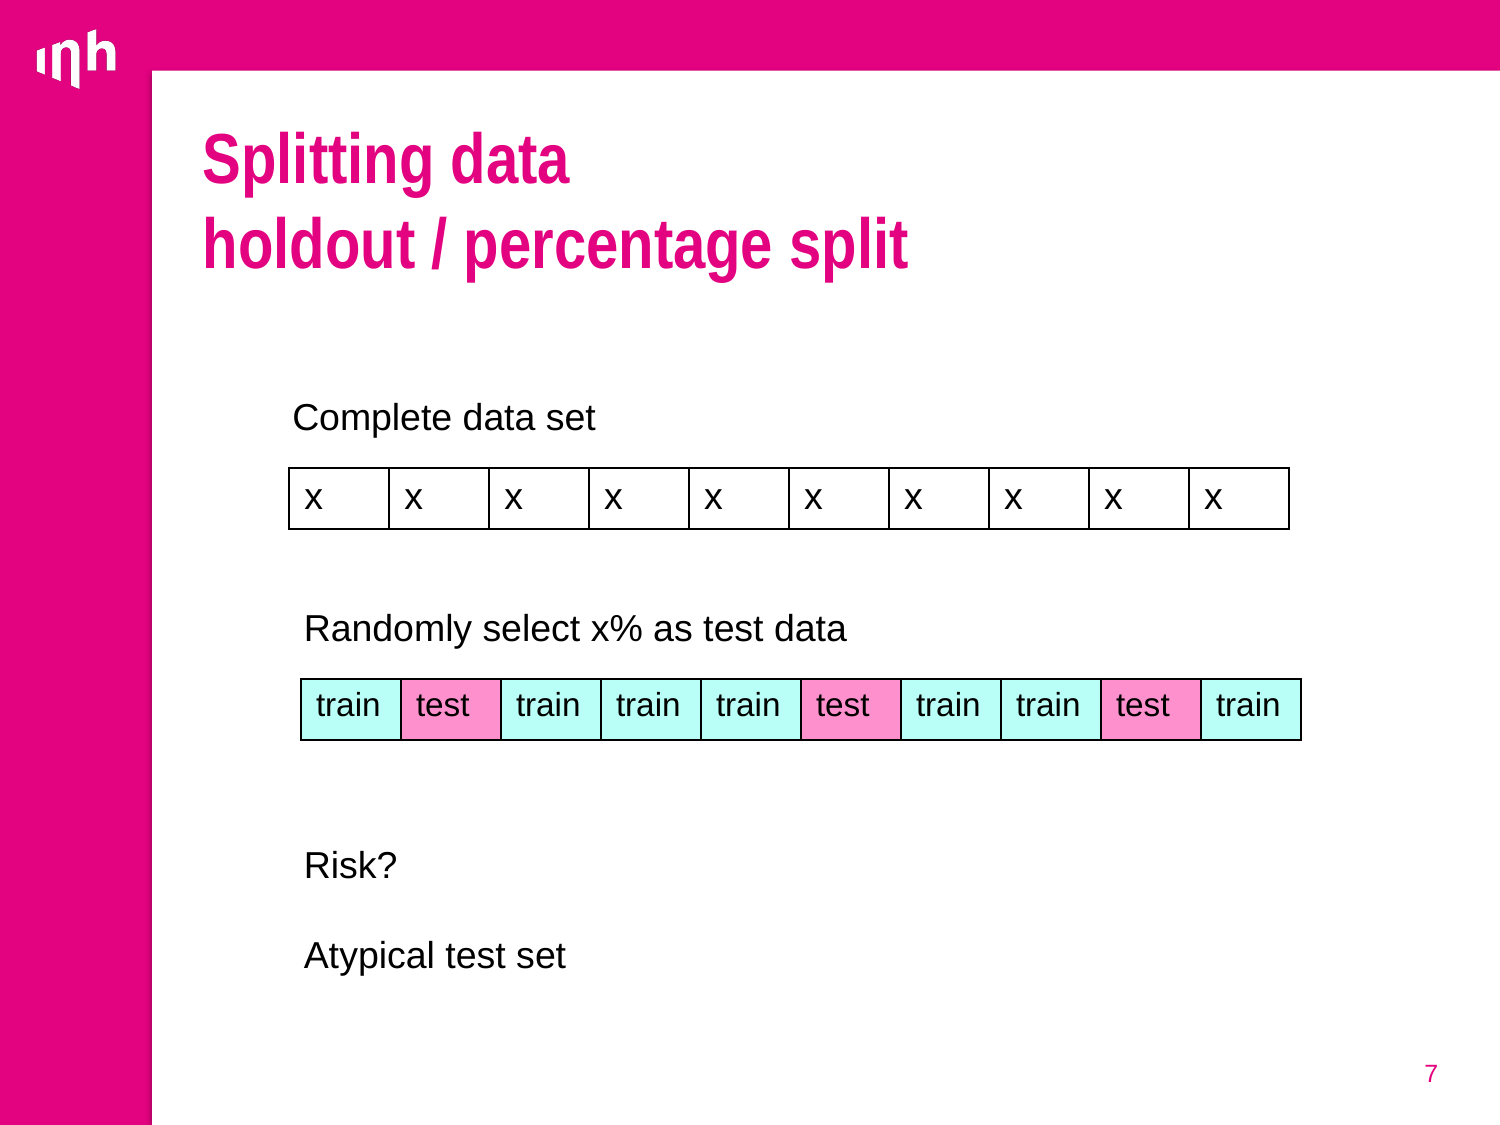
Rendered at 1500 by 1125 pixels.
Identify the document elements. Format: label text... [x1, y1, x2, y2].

table_header train [1202, 680, 1300, 739]
list [231, 332, 1454, 1007]
table_header test [402, 680, 500, 739]
table_header x [290, 469, 388, 528]
text_box Randomly select x% as test data [289, 596, 1152, 656]
table_header train [602, 680, 700, 739]
table_header x [1090, 469, 1188, 528]
text_box Risk? Atypical test set [289, 834, 1152, 984]
table_header test [802, 680, 900, 739]
picture [29, 12, 123, 106]
title Splitting data holdout / percentage split [187, 104, 1454, 307]
table_header train [302, 680, 400, 739]
table_header train [502, 680, 600, 739]
table_header x [790, 469, 888, 528]
table_header train [902, 680, 1000, 739]
table_header x [1190, 469, 1288, 528]
table_header x [890, 469, 988, 528]
table_header x [390, 469, 488, 528]
table_header test [1102, 680, 1200, 739]
table_header x [690, 469, 788, 528]
table_header x [590, 469, 688, 528]
table_header x [990, 469, 1088, 528]
table_header train [1002, 680, 1100, 739]
table_header x [490, 469, 588, 528]
slide_number 7 [1103, 1042, 1454, 1103]
text_box Complete data set [277, 385, 845, 445]
table_header train [702, 680, 800, 739]
